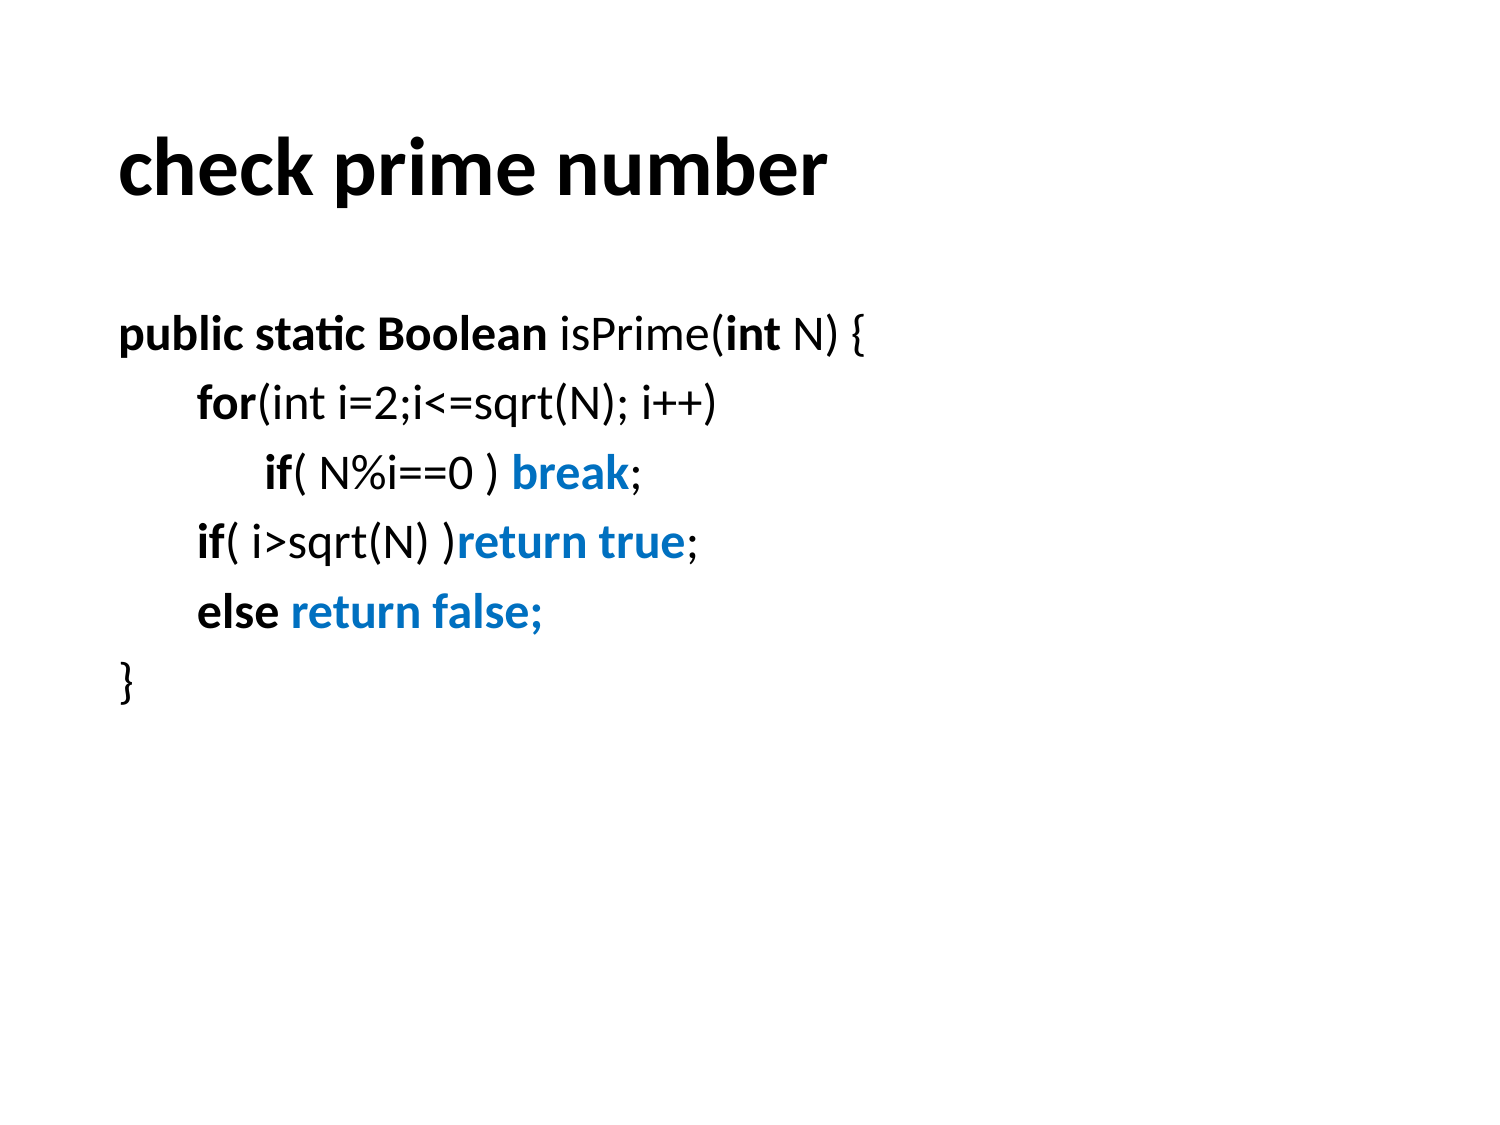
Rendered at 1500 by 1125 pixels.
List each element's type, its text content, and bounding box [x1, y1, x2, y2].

title check prime number [103, 59, 1397, 278]
list public static Boolean isPrime(int N) { for(int i=2;i<=sqrt(N); i++) if( N%i==0 ) break; if( i>sqrt(N) )return true; else return false; } [103, 299, 1397, 1014]
